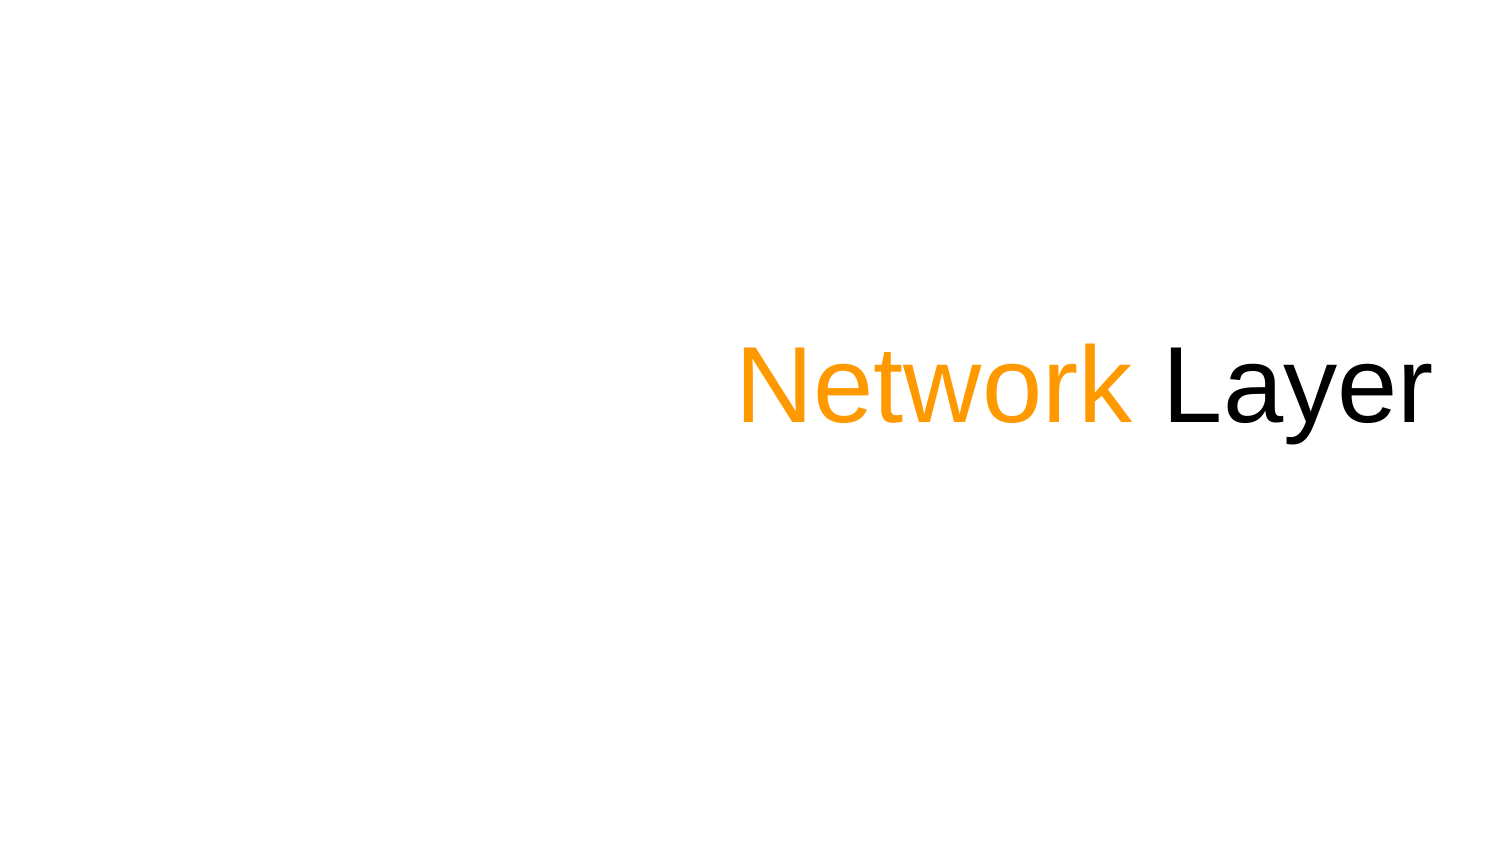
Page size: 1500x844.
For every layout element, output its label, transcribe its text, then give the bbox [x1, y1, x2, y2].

title Network Layer [51, 122, 1449, 459]
